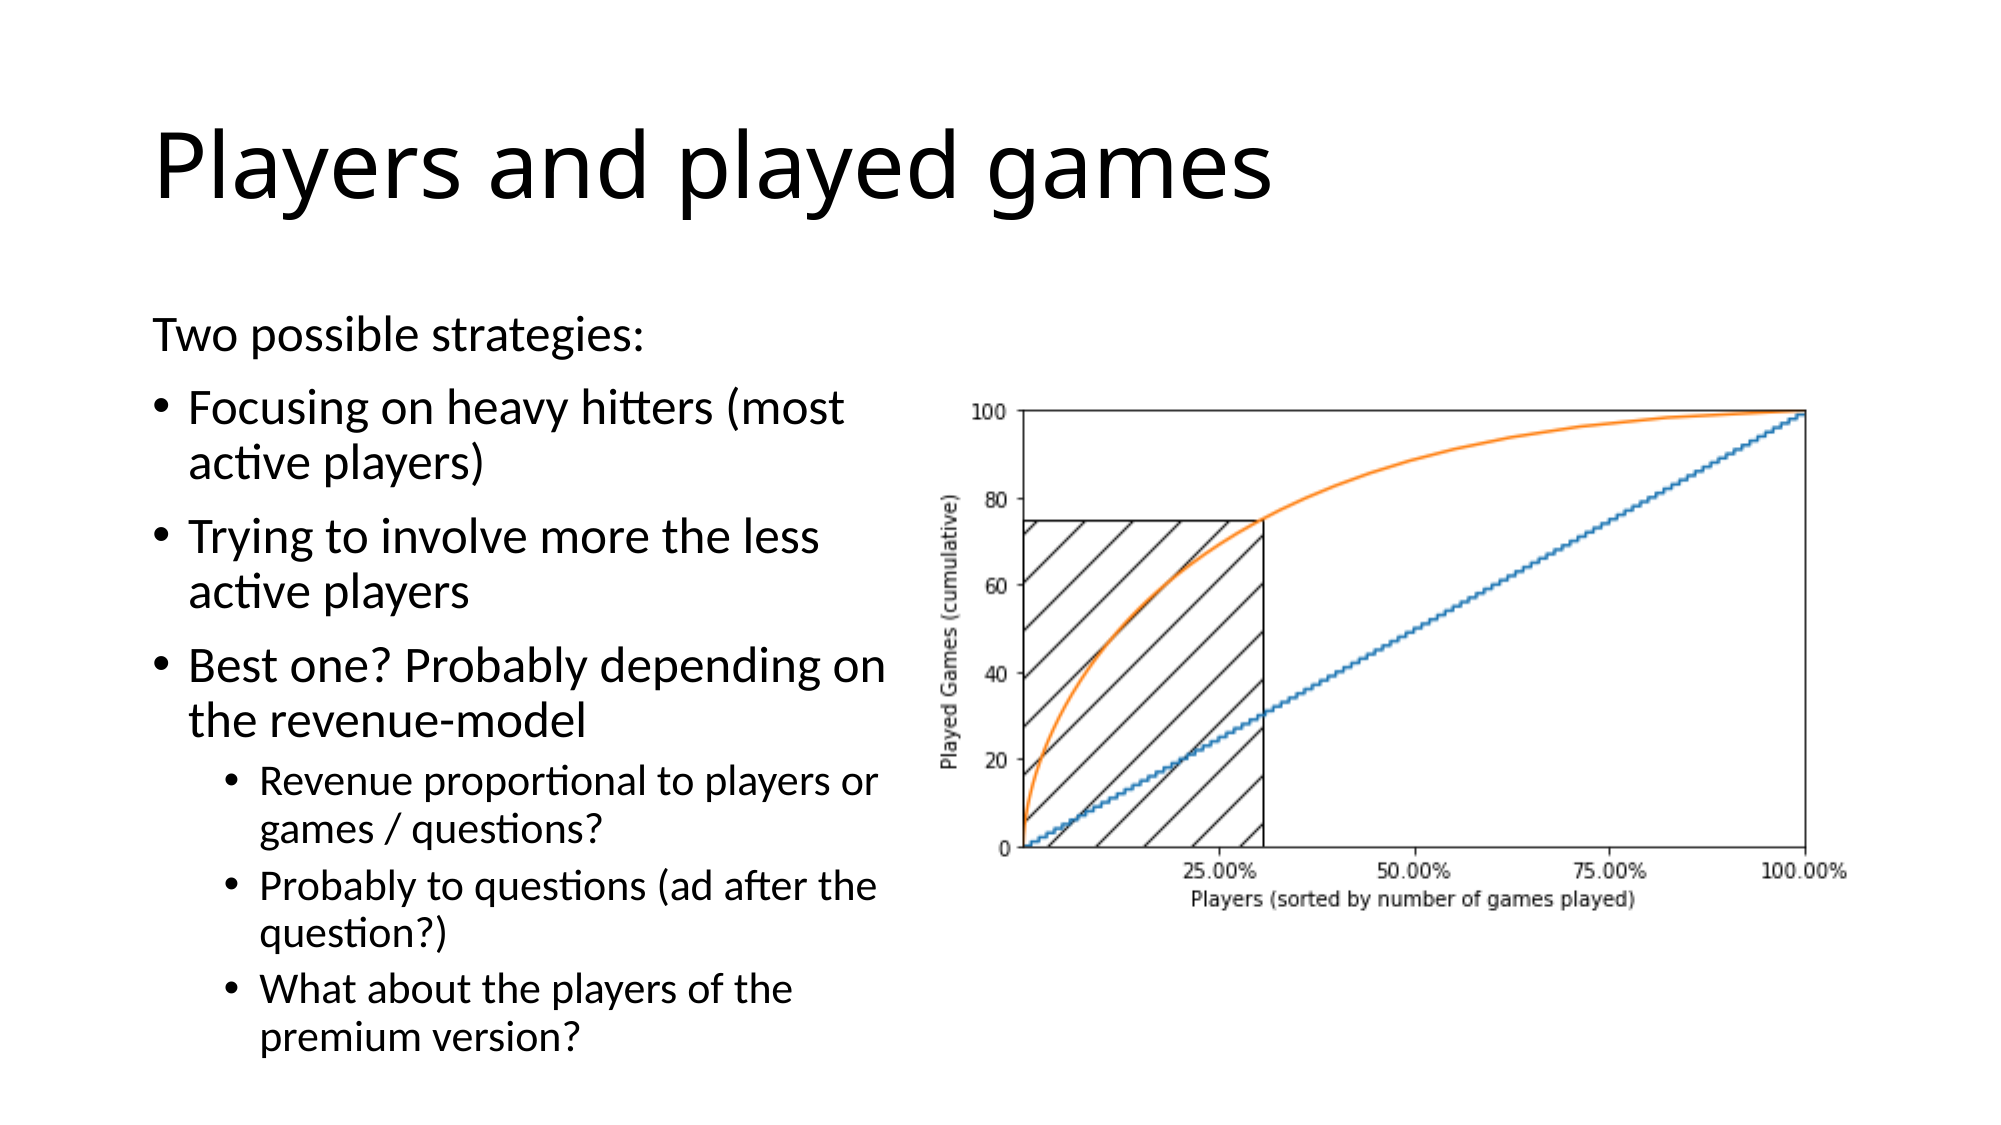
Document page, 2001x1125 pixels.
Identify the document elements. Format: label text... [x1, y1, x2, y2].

picture [929, 390, 1863, 923]
title Players and played games [137, 59, 1863, 278]
list Two possible strategies: Focusing on heavy hitters (most active players) Trying to involve more the less active players Best one? Probably depending on the revenue-model Revenue proportional to players or games / questions? Probably to questions (ad after the question?) What about the players of the premium version? [137, 299, 947, 1074]
